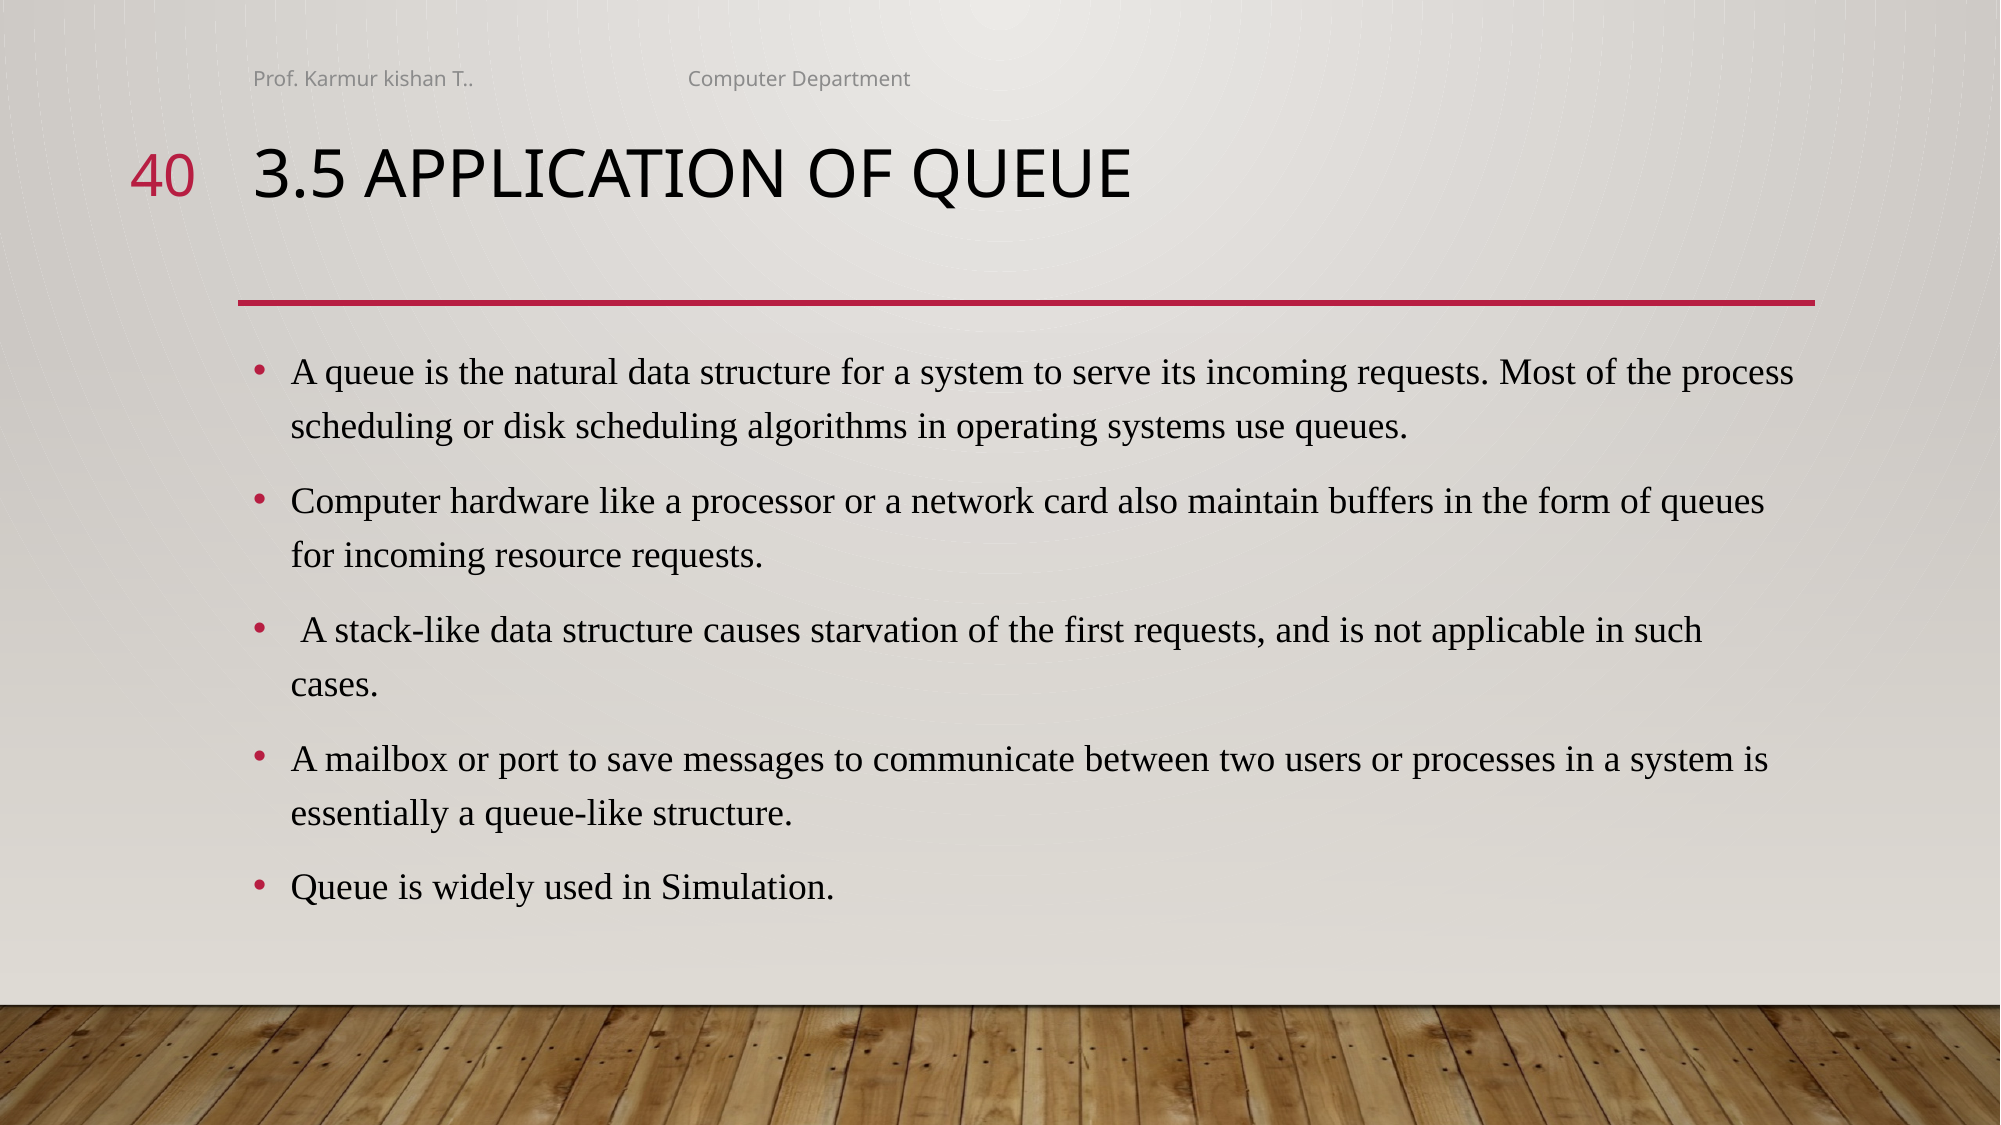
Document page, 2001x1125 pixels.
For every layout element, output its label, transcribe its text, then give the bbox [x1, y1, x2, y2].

list A queue is the natural data structure for a system to serve its incoming requests. Most of the process scheduling or disk scheduling algorithms in operating systems use queues. Computer hardware like a processor or a network card also maintain buffers in the form of queues for incoming resource requests. A stack-like data structure causes starvation of the first requests, and is not applicable in such cases. A mailbox or port to save messages to communicate between two users or processes in a system is essentially a queue-like structure. Queue is widely used in Simulation. [238, 330, 1814, 897]
picture [0, 1005, 2000, 1125]
title 3.5 Application of queue [238, 131, 1814, 305]
footer Prof. Karmur kishan T.. Computer Department [238, 54, 1213, 105]
slide_number 40 [78, 131, 212, 214]
